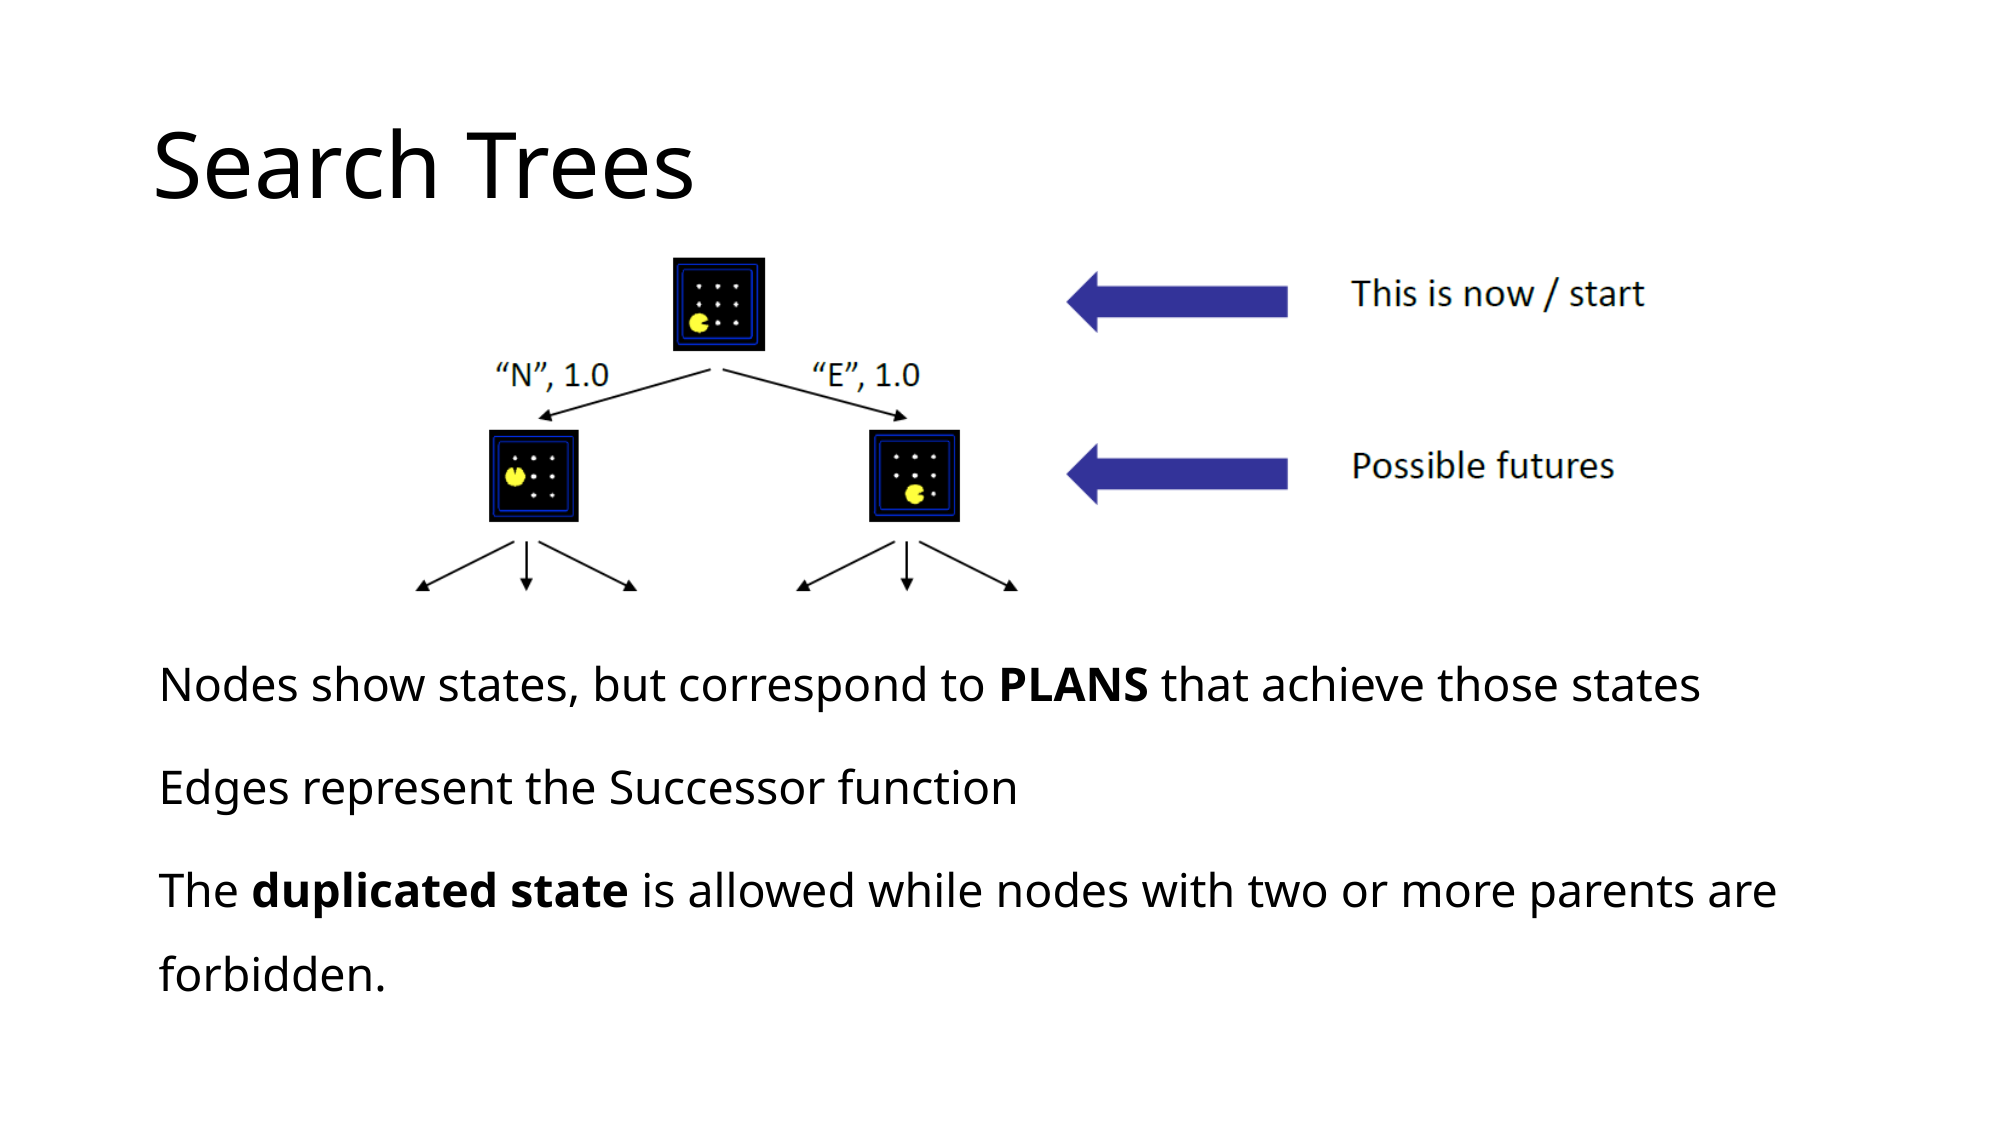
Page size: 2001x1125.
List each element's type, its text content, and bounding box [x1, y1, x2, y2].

list Nodes show states, but correspond to PLANS that achieve those states Edges represent the Successor function The duplicated state is allowed while nodes with two or more parents are forbidden. [143, 620, 1809, 1066]
picture [304, 219, 1696, 613]
title Search Trees [137, 59, 1863, 278]
